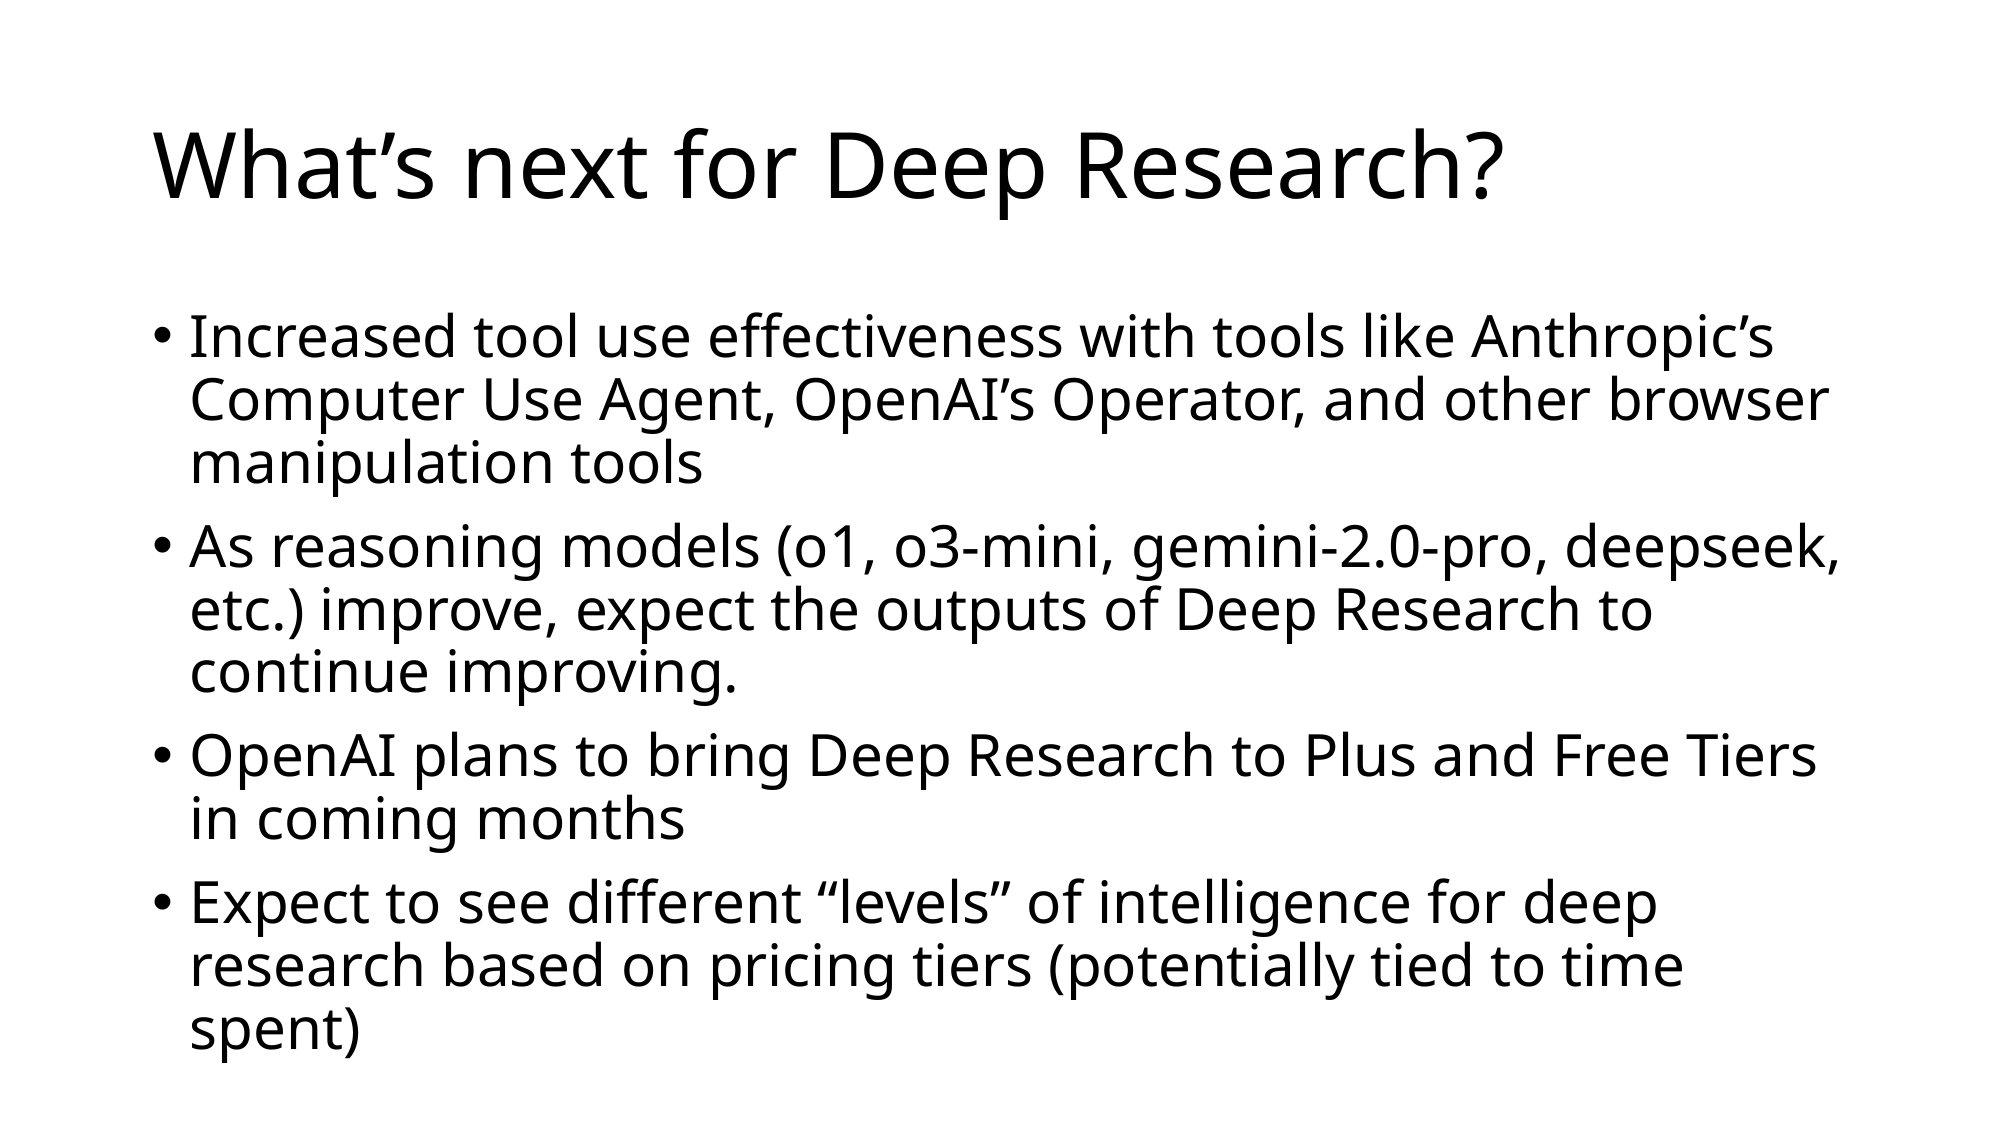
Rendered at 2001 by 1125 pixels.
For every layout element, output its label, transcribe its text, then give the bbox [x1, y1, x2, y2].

title What’s next for Deep Research? [137, 59, 1863, 278]
list Increased tool use effectiveness with tools like Anthropic’s Computer Use Agent, OpenAI’s Operator, and other browser manipulation tools As reasoning models (o1, o3-mini, gemini-2.0-pro, deepseek, etc.) improve, expect the outputs of Deep Research to continue improving. OpenAI plans to bring Deep Research to Plus and Free Tiers in coming months Expect to see different “levels” of intelligence for deep research based on pricing tiers (potentially tied to time spent) [137, 299, 1863, 1014]
